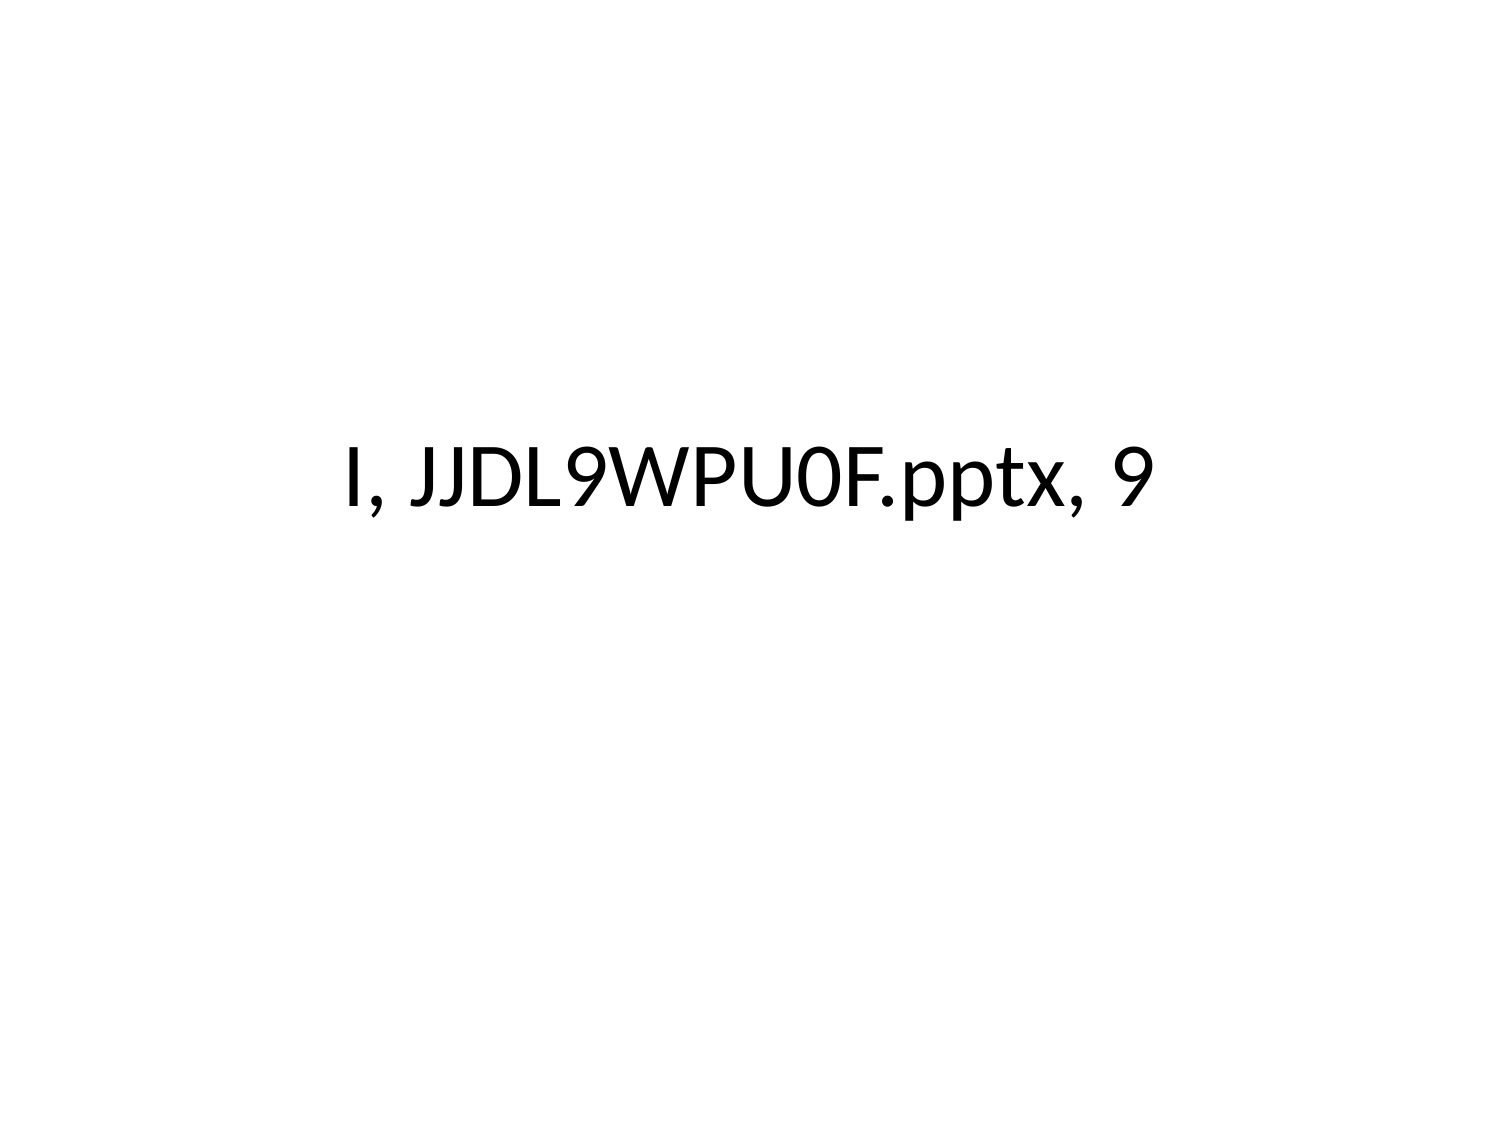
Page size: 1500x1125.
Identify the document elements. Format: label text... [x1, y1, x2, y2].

title I, JJDL9WPU0F.pptx, 9 [112, 349, 1388, 591]
